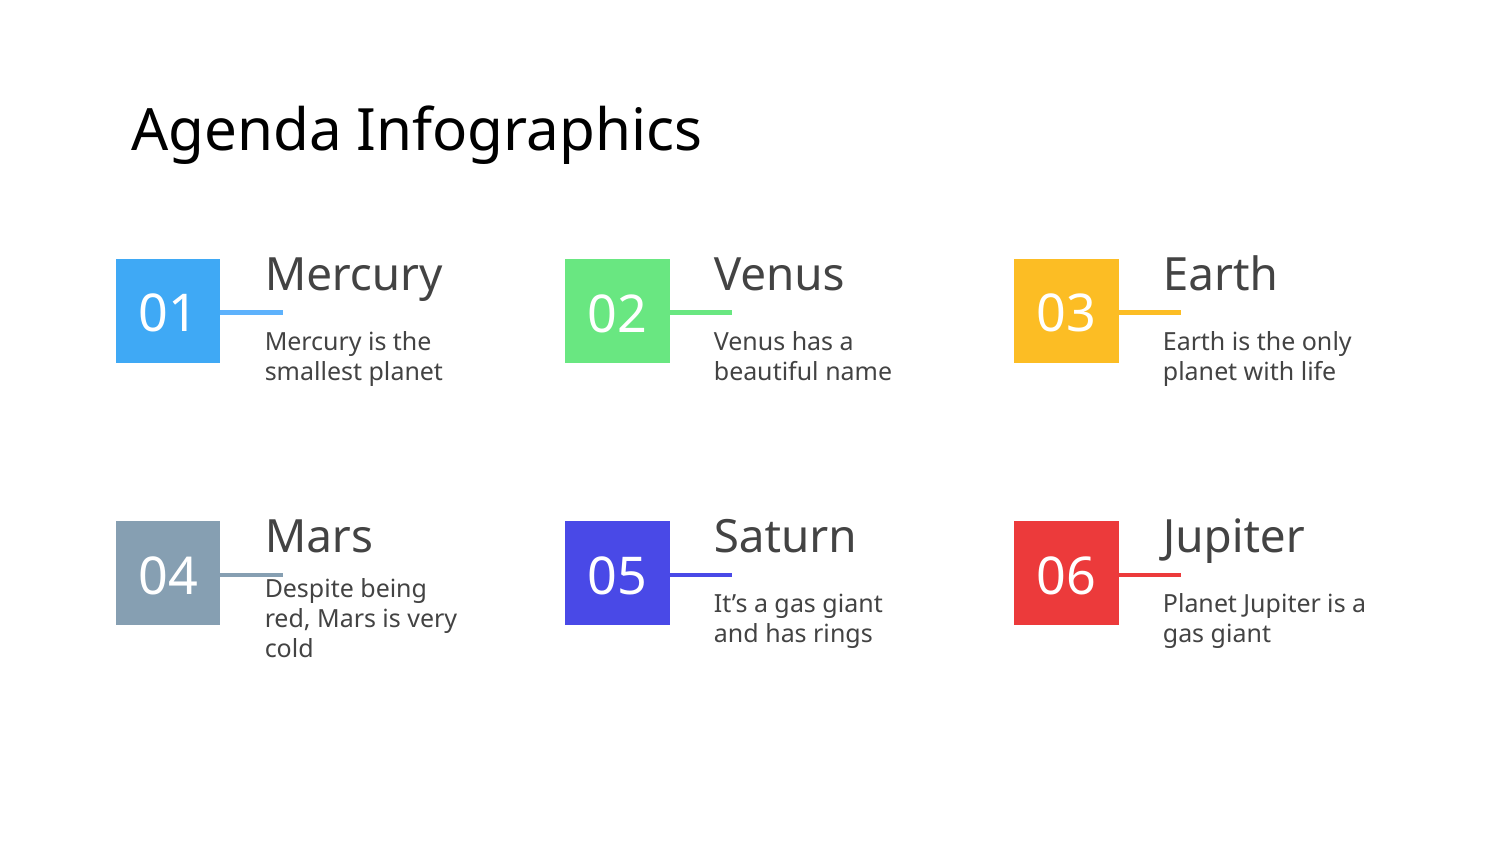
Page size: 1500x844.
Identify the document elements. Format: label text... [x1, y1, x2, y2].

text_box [116, 245, 486, 396]
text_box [565, 507, 935, 659]
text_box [116, 507, 486, 659]
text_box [1014, 245, 1384, 396]
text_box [565, 245, 935, 396]
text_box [1014, 507, 1384, 659]
title Agenda Infographics [116, 88, 1384, 167]
